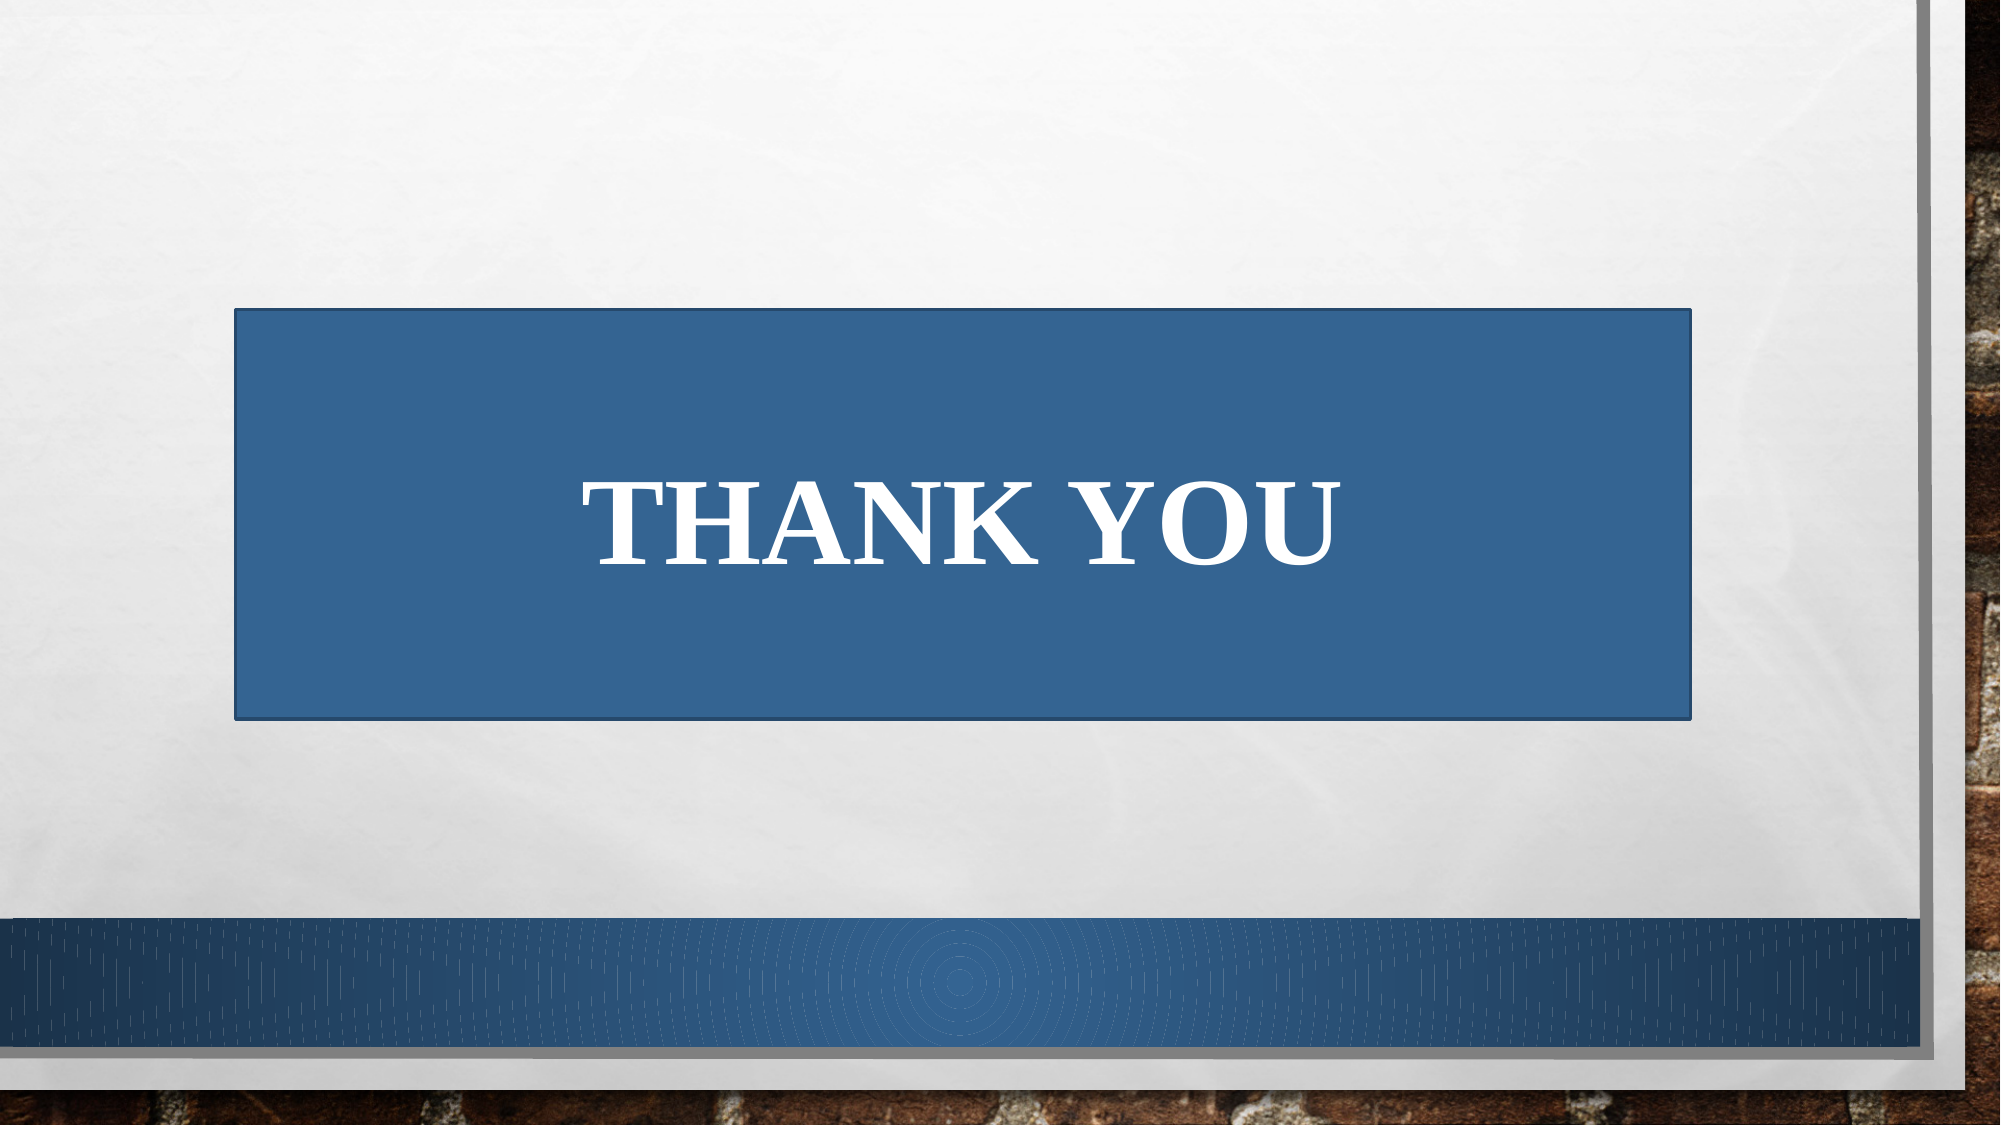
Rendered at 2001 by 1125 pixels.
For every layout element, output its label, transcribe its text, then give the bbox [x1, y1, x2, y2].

text_box THANK YOU [234, 308, 1692, 721]
picture [0, 0, 2000, 1125]
